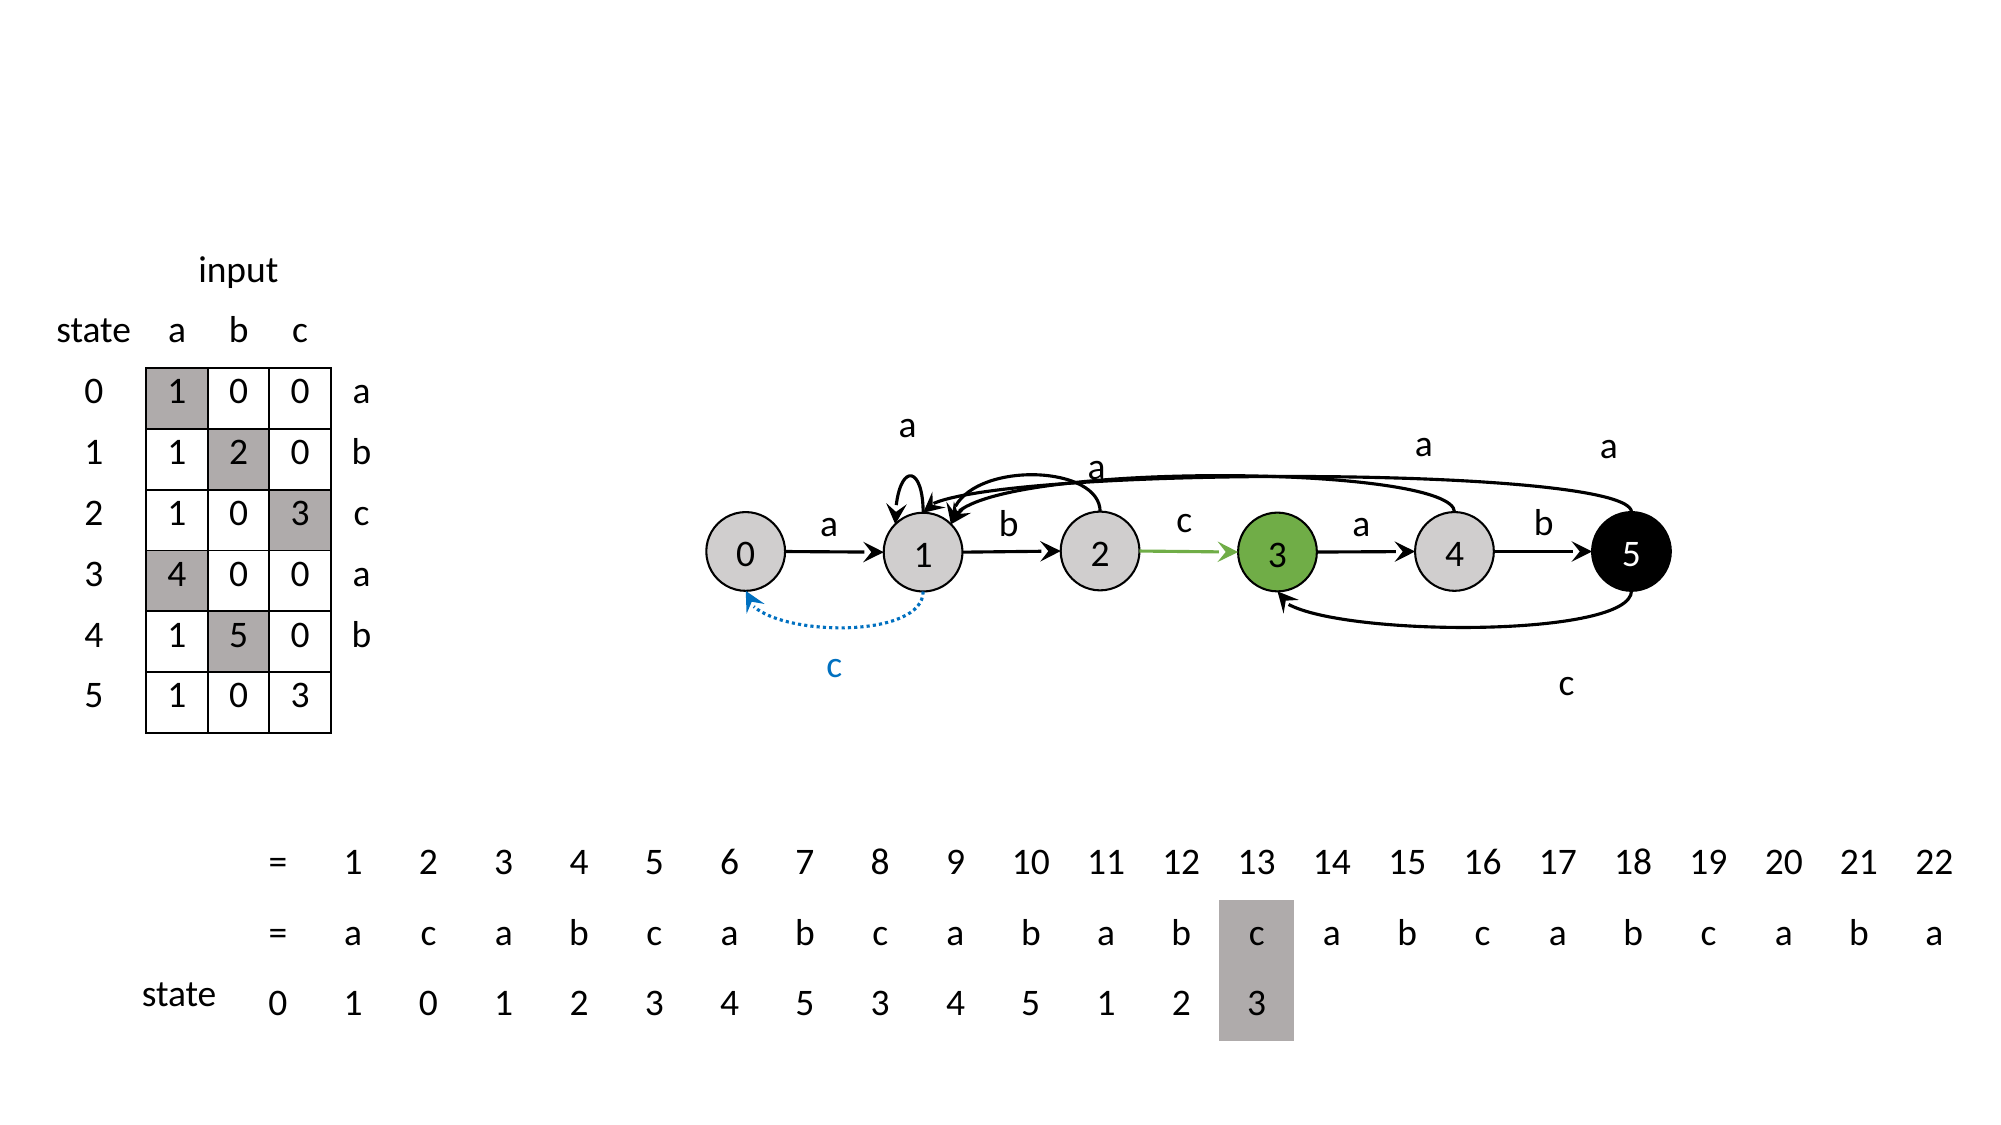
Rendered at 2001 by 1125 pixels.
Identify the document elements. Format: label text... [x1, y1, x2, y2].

text_box a [1337, 491, 1384, 551]
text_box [1196, 266, 1209, 770]
text_box a [1072, 435, 1120, 480]
text_box 0 [705, 511, 786, 592]
text_box c [1161, 487, 1196, 548]
text_box a [1072, 485, 1090, 495]
text_box a [1084, 481, 1120, 495]
text_box a [1400, 412, 1447, 472]
text_box b [1518, 491, 1566, 551]
text_box a [1585, 414, 1632, 474]
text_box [1019, 443, 1032, 593]
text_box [903, 504, 915, 533]
text_box c [811, 632, 858, 693]
text_box 2 [1059, 510, 1141, 592]
text_box b [984, 493, 1019, 551]
text_box 4 [1414, 511, 1454, 592]
text_box 1 [882, 511, 964, 593]
text_box a [883, 393, 931, 453]
text_box a [805, 491, 852, 550]
text_box b [984, 491, 1004, 497]
text_box 4 [1455, 511, 1495, 592]
text_box 3 [1278, 511, 1318, 593]
text_box 3 [1237, 511, 1276, 593]
text_box 5 [1591, 511, 1672, 592]
text_box c [1543, 650, 1590, 711]
